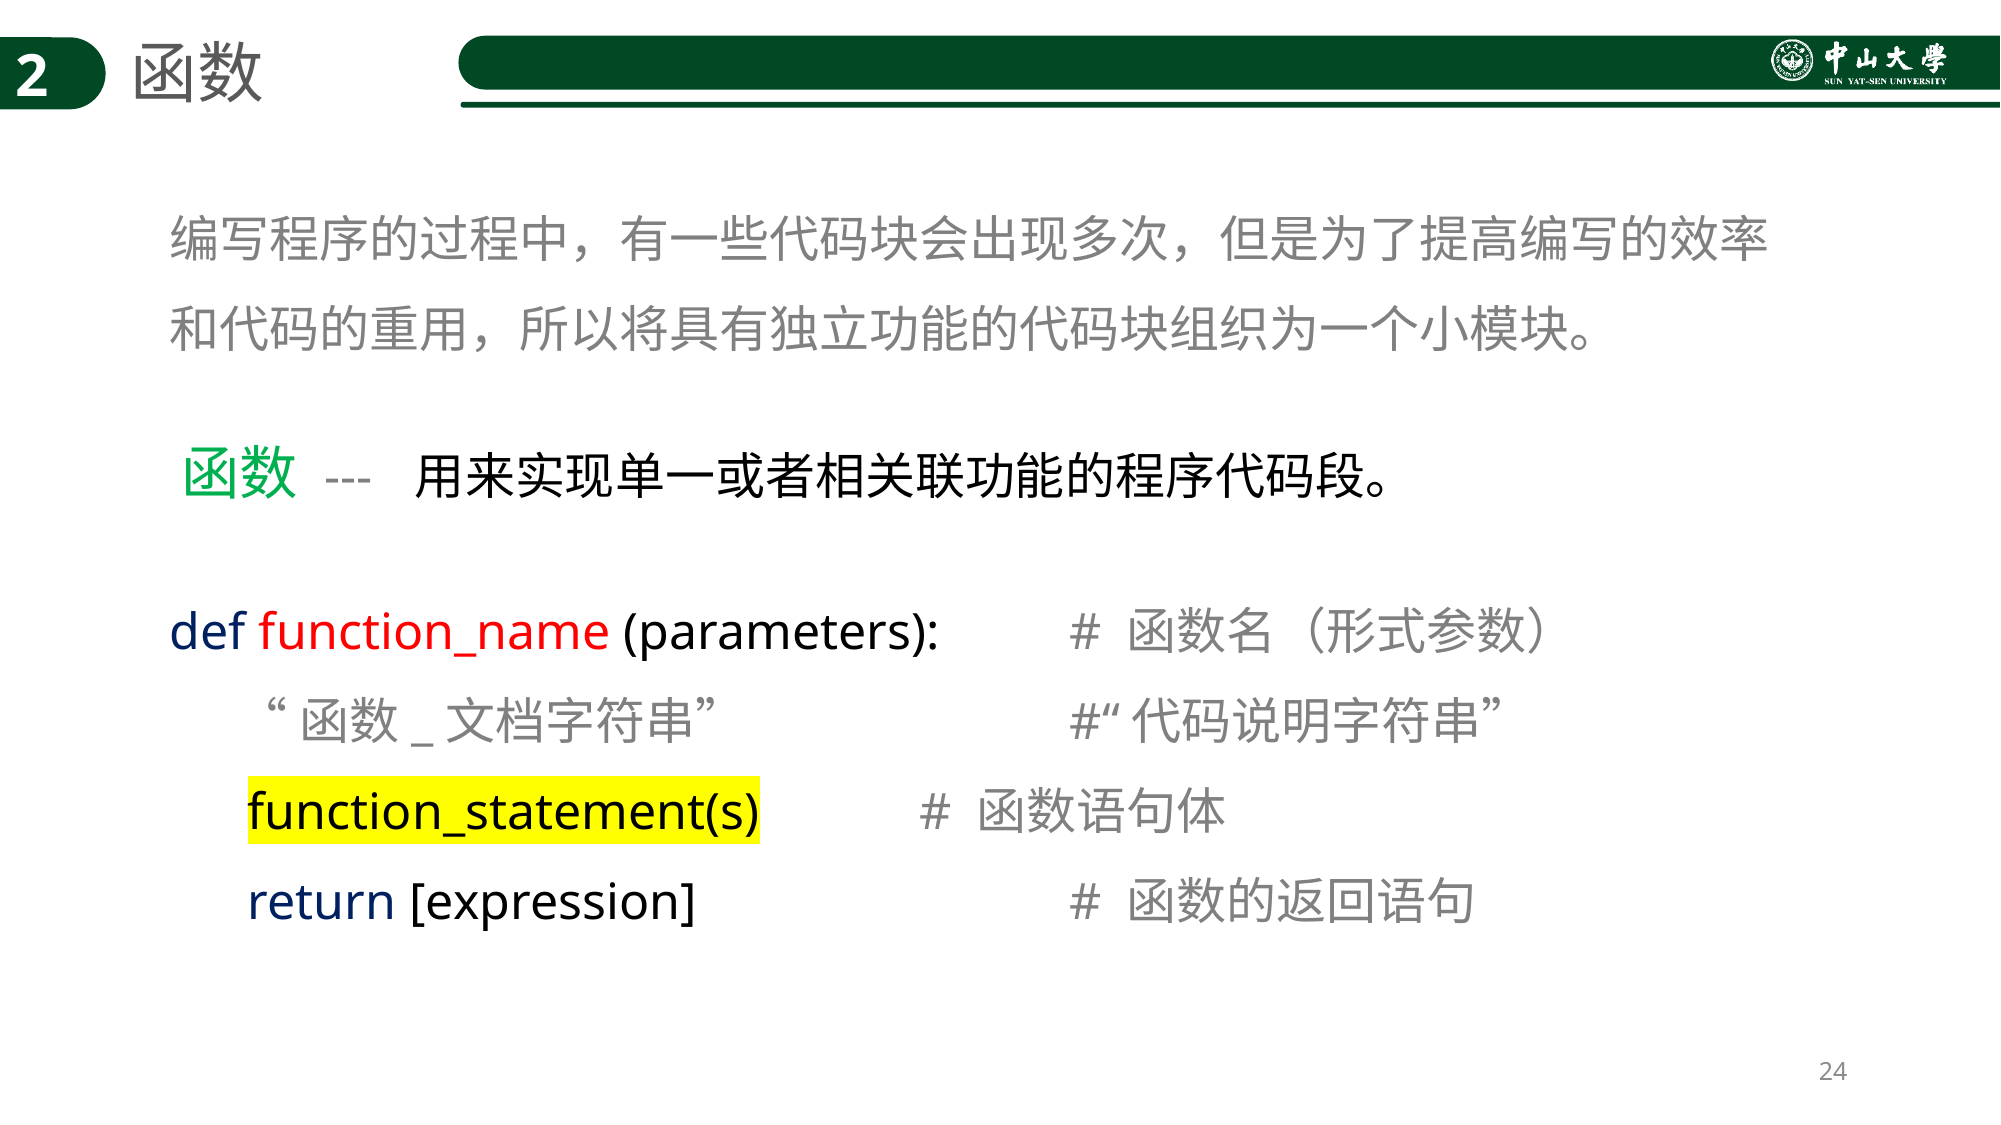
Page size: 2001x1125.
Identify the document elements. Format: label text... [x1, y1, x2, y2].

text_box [458, 35, 2000, 108]
text_box 2 [0, 36, 107, 111]
text_box 编写程序的过程中，有一些代码块会出现多次，但是为了提高编写的效率和代码的重用，所以将具有独立功能的代码块组织为一个小模块。 [154, 170, 1832, 366]
slide_number 24 [1412, 1042, 1863, 1103]
text_box 函数 --- 用来实现单一或者相关联功能的程序代码段。 [166, 393, 1430, 514]
text_box 函数 [115, 23, 280, 119]
text_box def function_name (parameters): # 函数名（形式参数） “函数_文档字符串” #“代码说明字符串” function_statement(s) # 函数语句体 return [expression] # 函数的返回语句 [154, 562, 1621, 938]
picture [1760, 28, 1969, 102]
